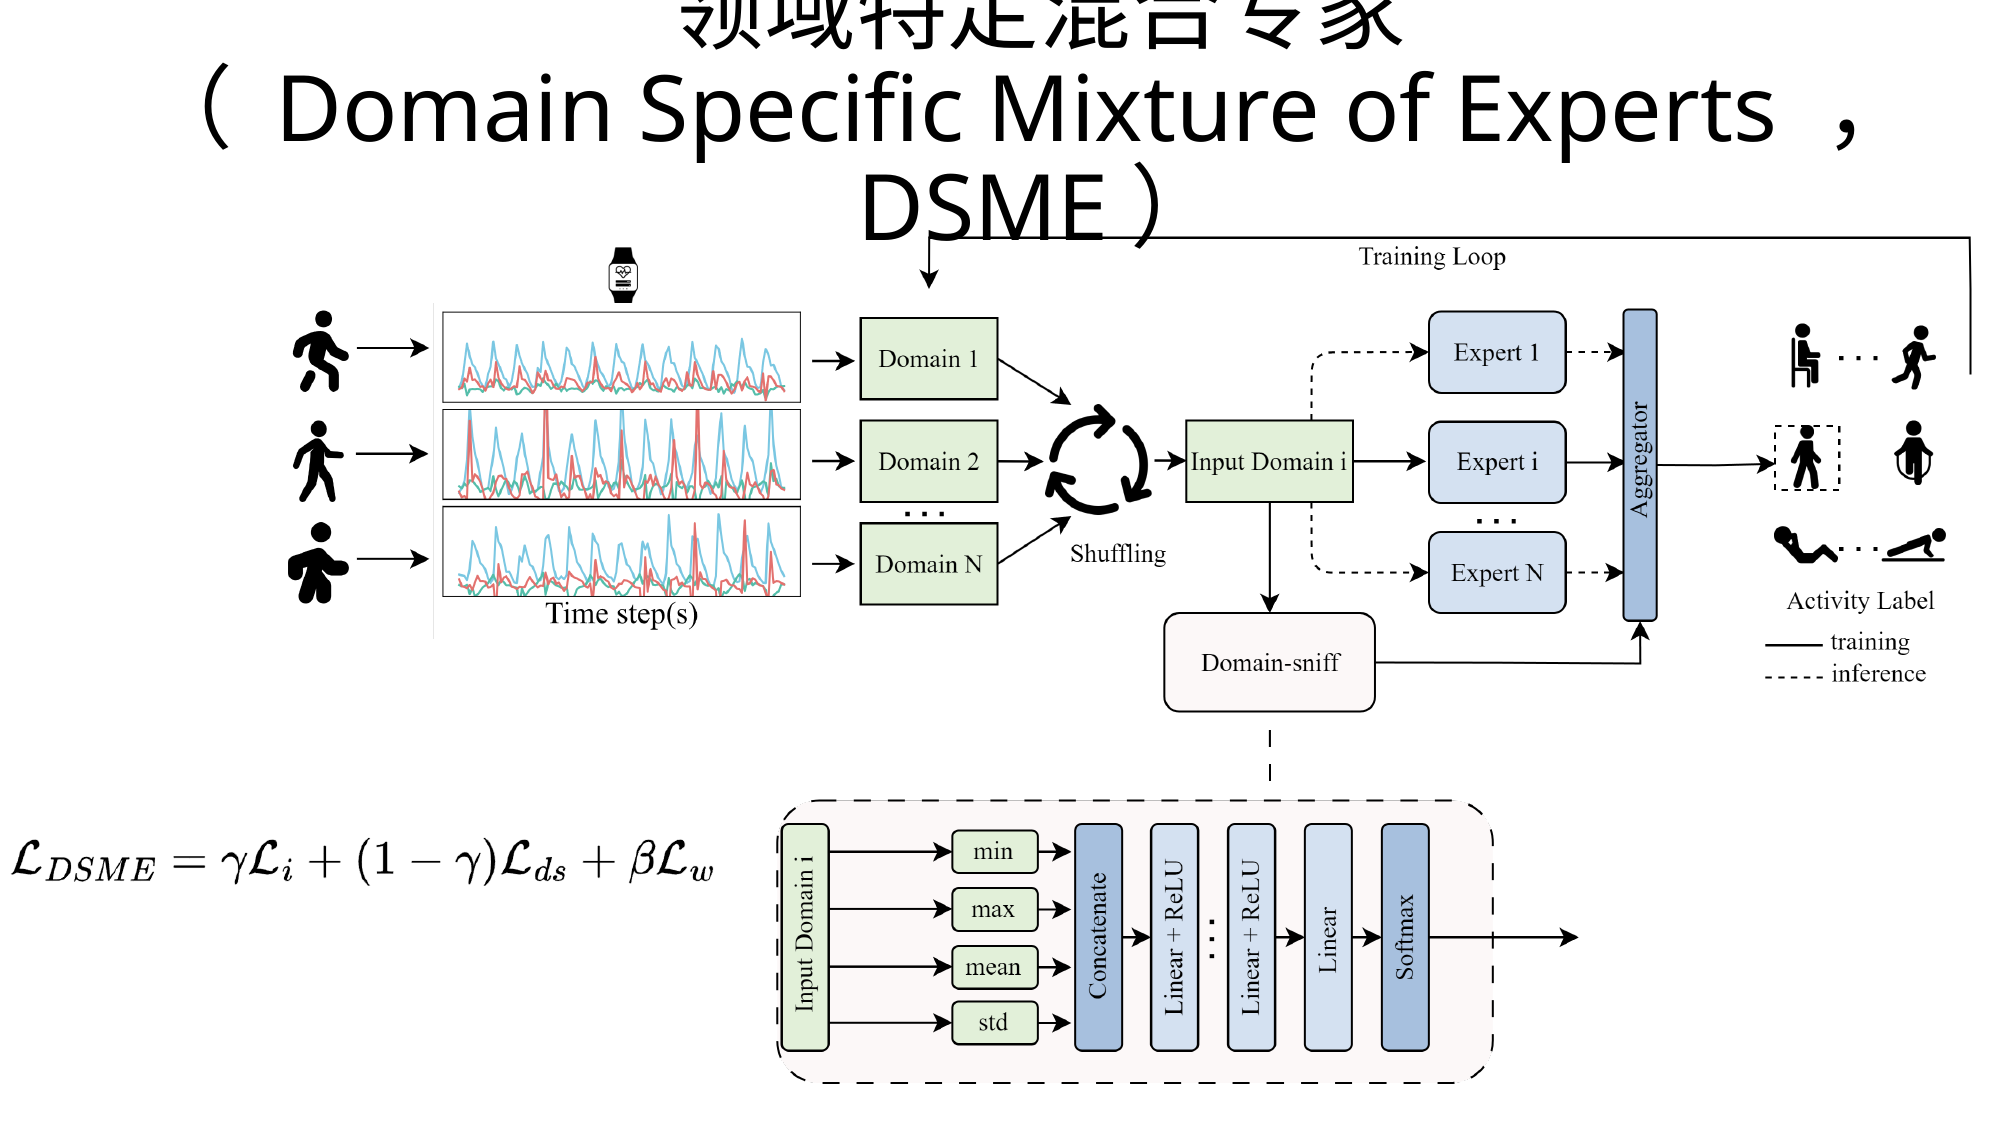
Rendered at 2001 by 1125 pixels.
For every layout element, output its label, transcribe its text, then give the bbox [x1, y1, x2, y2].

picture [0, 200, 2000, 1105]
title 领域特定混合专家 （ Domain Specific Mixture of Experts ，DSME） [123, 3, 1956, 221]
